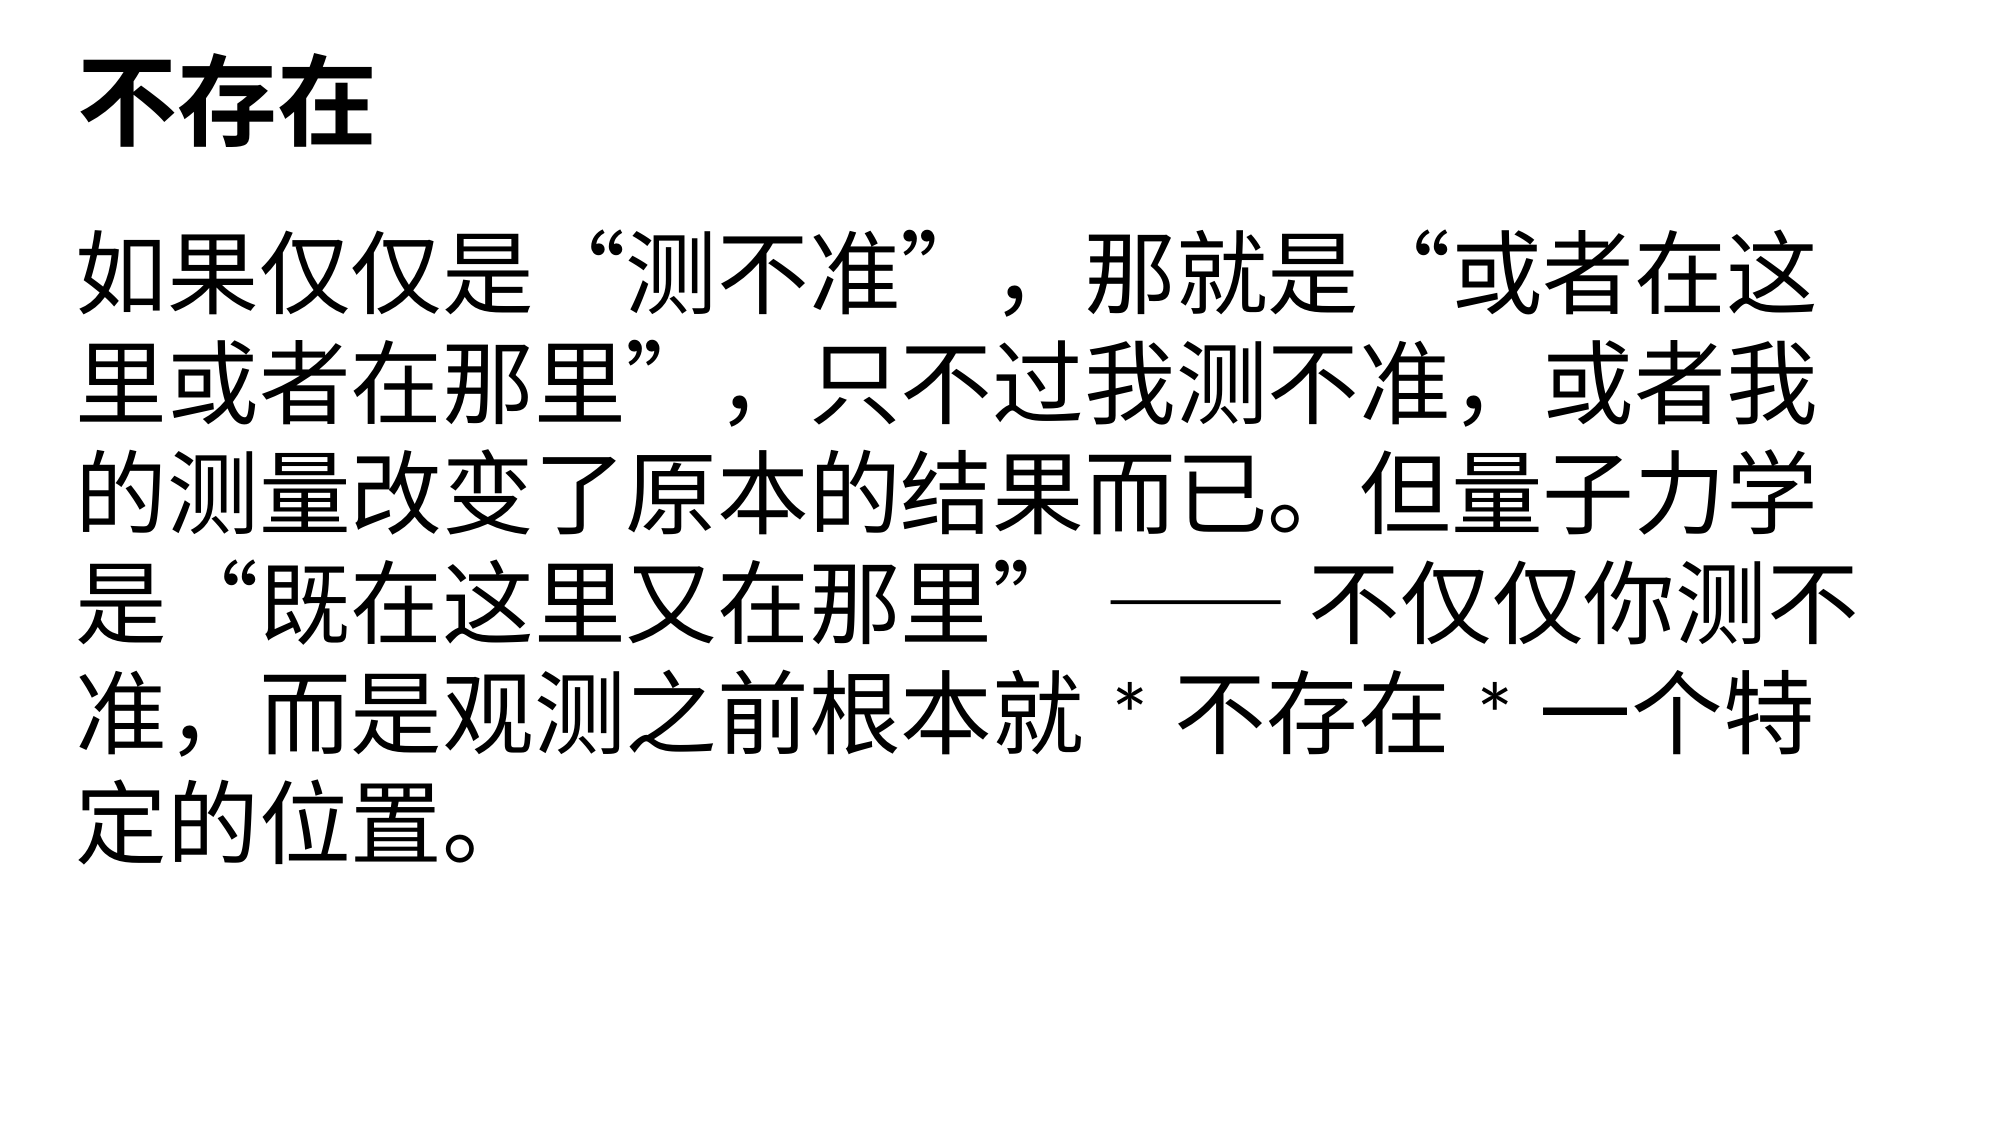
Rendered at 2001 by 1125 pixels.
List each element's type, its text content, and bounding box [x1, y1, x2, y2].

text_box 如果仅仅是“测不准”，那就是“或者在这里或者在那里”，只不过我测不准，或者我的测量改变了原本的结果而已。但量子力学是“既在这里又在那里” —— 不仅仅你测不准，而是观测之前根本就*不存在*一个特定的位置。 [61, 208, 1897, 884]
text_box 不存在 [62, 30, 393, 166]
